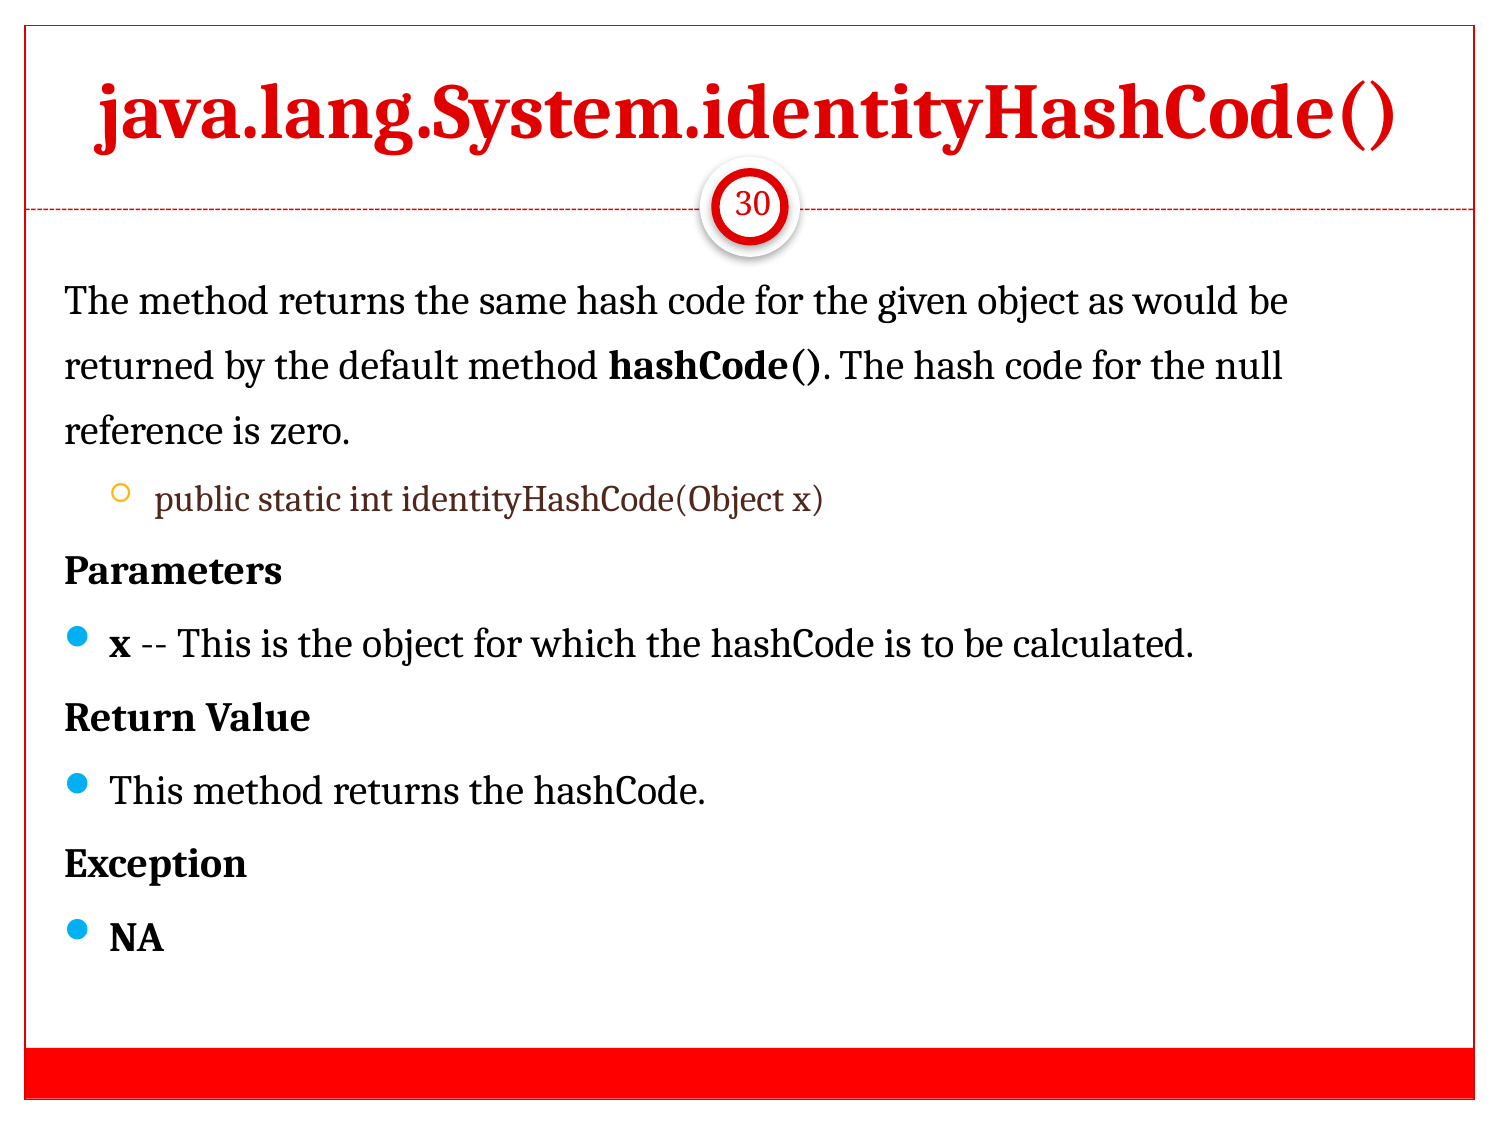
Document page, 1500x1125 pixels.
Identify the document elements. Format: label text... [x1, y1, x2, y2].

title java.lang.System.identityHashCode() [49, 37, 1450, 162]
list The method returns the same hash code for the given object as would be returned by the default method hashCode(). The hash code for the null reference is zero. public static int identityHashCode(Object x) Parameters x -- This is the object for which the hashCode is to be calculated. Return Value This method returns the hashCode. Exception NA [49, 250, 1445, 1001]
slide_number 30 [715, 168, 791, 241]
